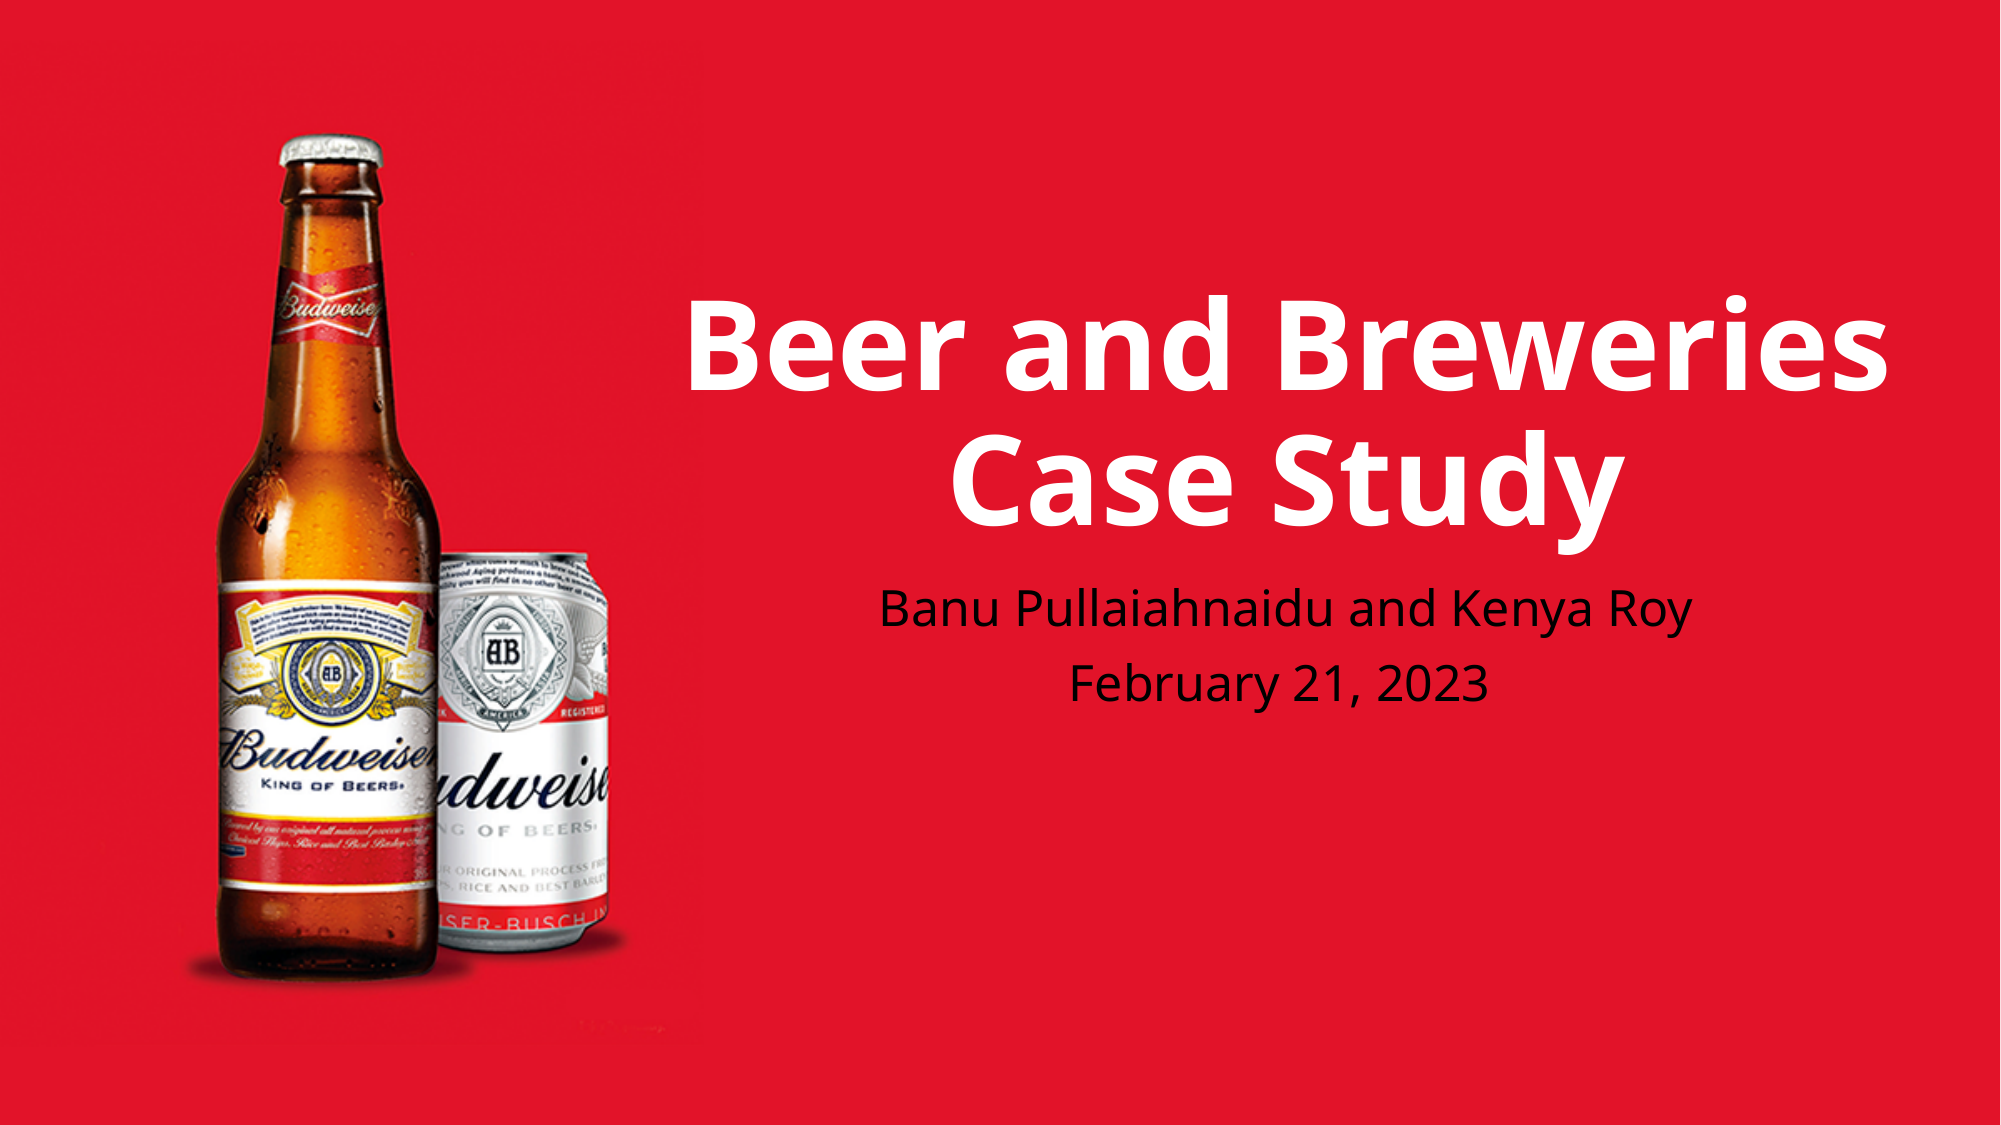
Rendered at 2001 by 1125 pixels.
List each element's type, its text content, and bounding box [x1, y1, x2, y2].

subtitle Banu Pullaiahnaidu and Kenya Roy​ February 21, 2023 [657, 575, 1915, 848]
picture [0, 0, 2001, 1125]
title Beer and Breweries Case Study [657, 168, 1915, 561]
